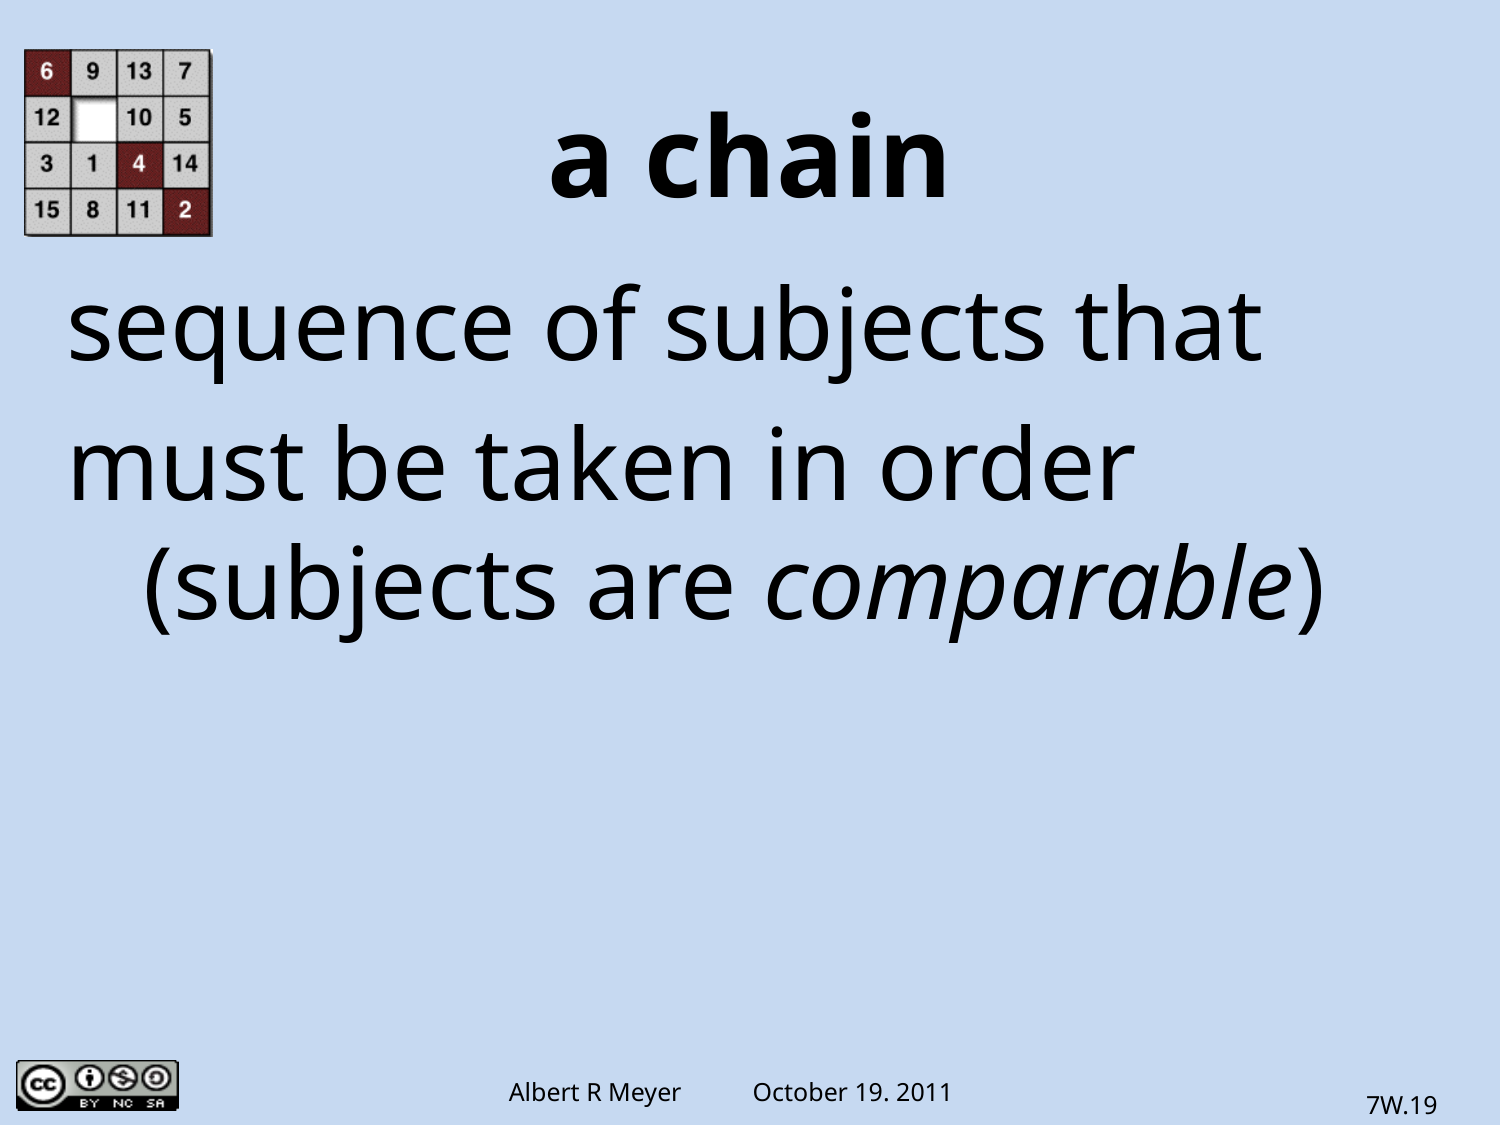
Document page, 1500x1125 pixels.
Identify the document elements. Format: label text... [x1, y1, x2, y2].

picture [24, 49, 213, 237]
slide_number 7W.19 [1351, 1082, 1500, 1125]
list sequence of subjects that must be taken in order (subjects are comparable) [50, 252, 1456, 708]
title a chain [414, 85, 1086, 220]
text_box [374, 550, 1125, 611]
picture [16, 1060, 179, 1111]
